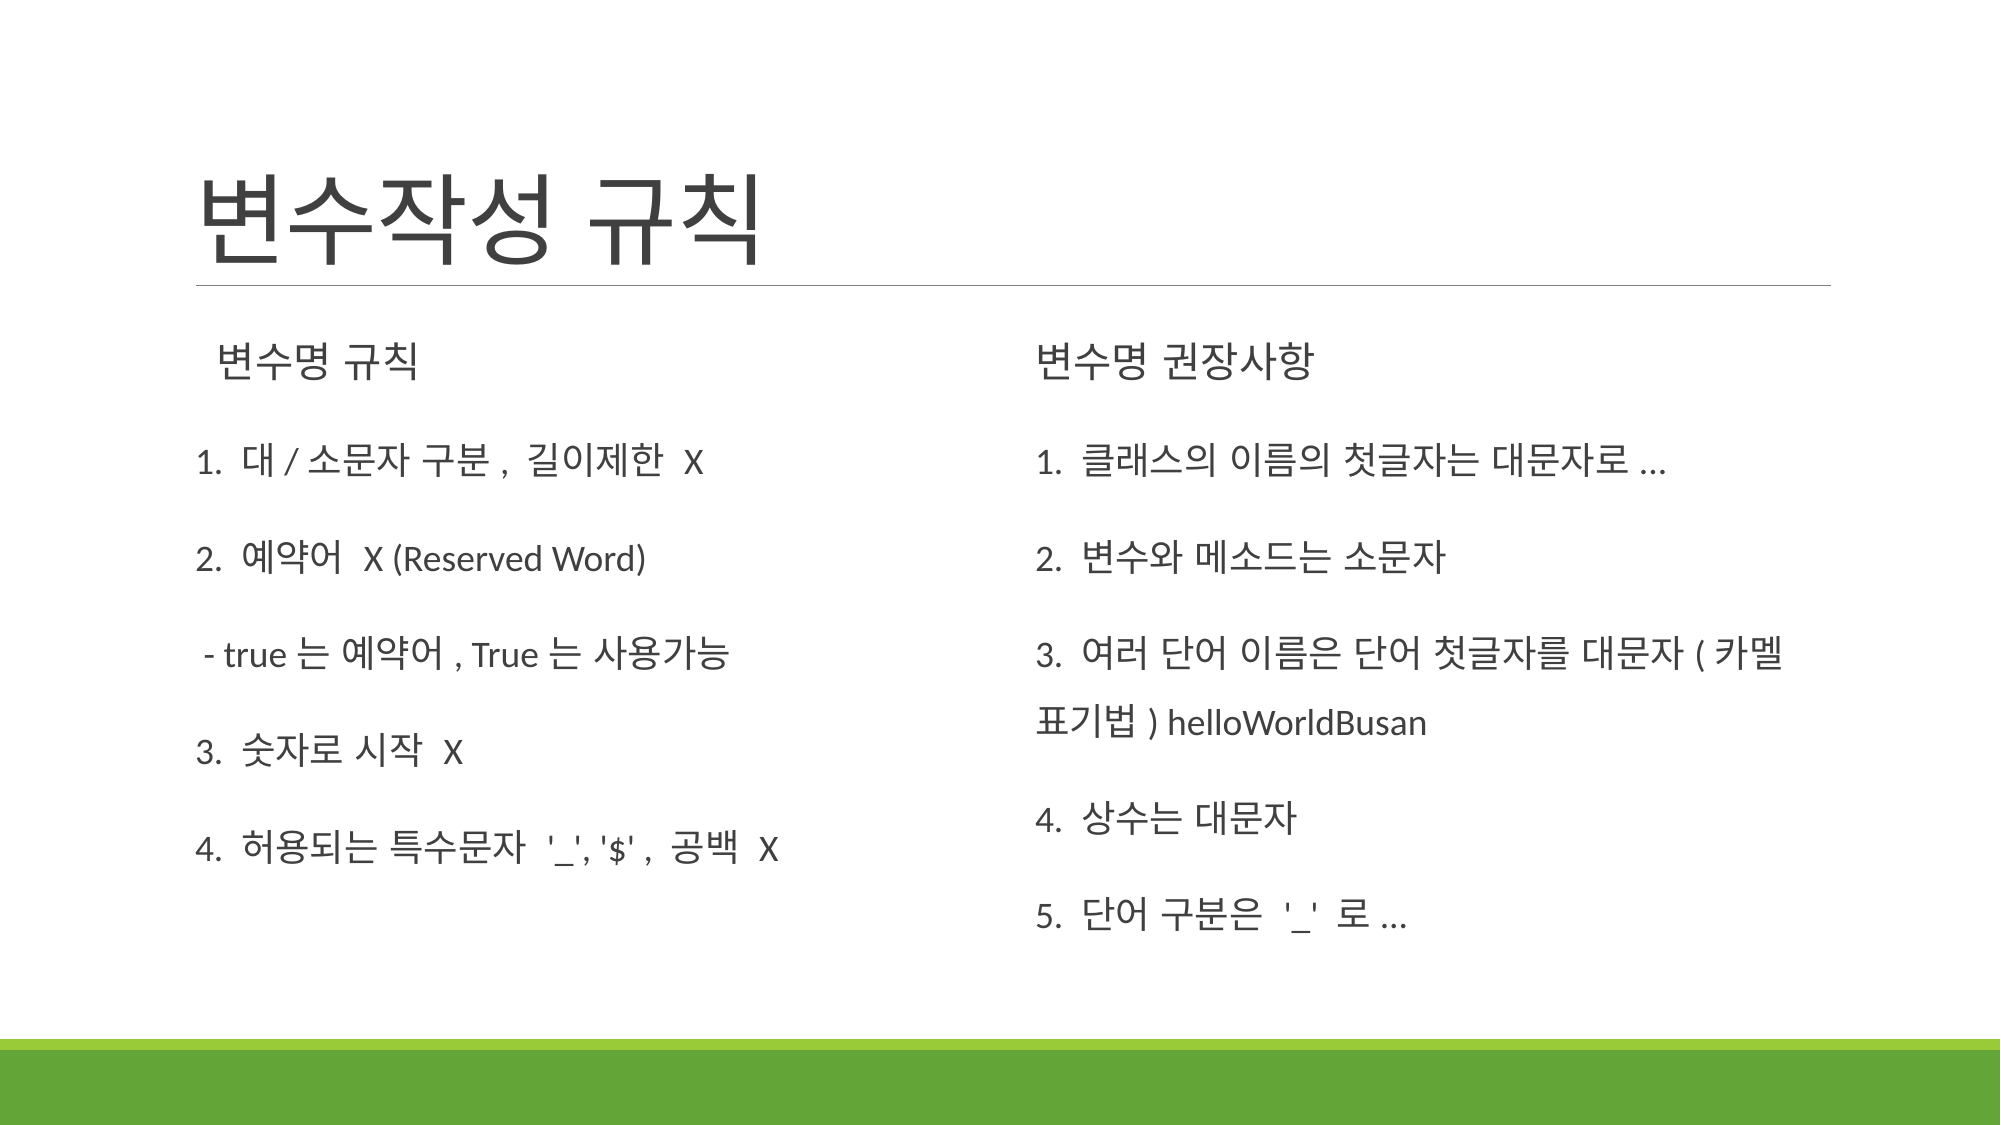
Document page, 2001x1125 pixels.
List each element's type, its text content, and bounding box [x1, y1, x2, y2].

list 변수명 권장사항 1. 클래스의 이름의 첫글자는 대문자로... 2. 변수와 메소드는 소문자 3. 여러 단어 이름은 단어 첫글자를 대문자(카멜 표기법) helloWorldBusan 4. 상수는 대문자 5. 단어 구분은 '_' 로... [1020, 302, 1830, 963]
list 변수명 규칙 1. 대/소문자 구분, 길이제한 X 2. 예약어 X (Reserved Word) - true는 예약어, True는 사용가능 3. 숫자로 시작 X 4. 허용되는 특수문자 '_', '$' , 공백 X [180, 302, 990, 963]
title 변수작성 규칙 [180, 47, 1830, 285]
